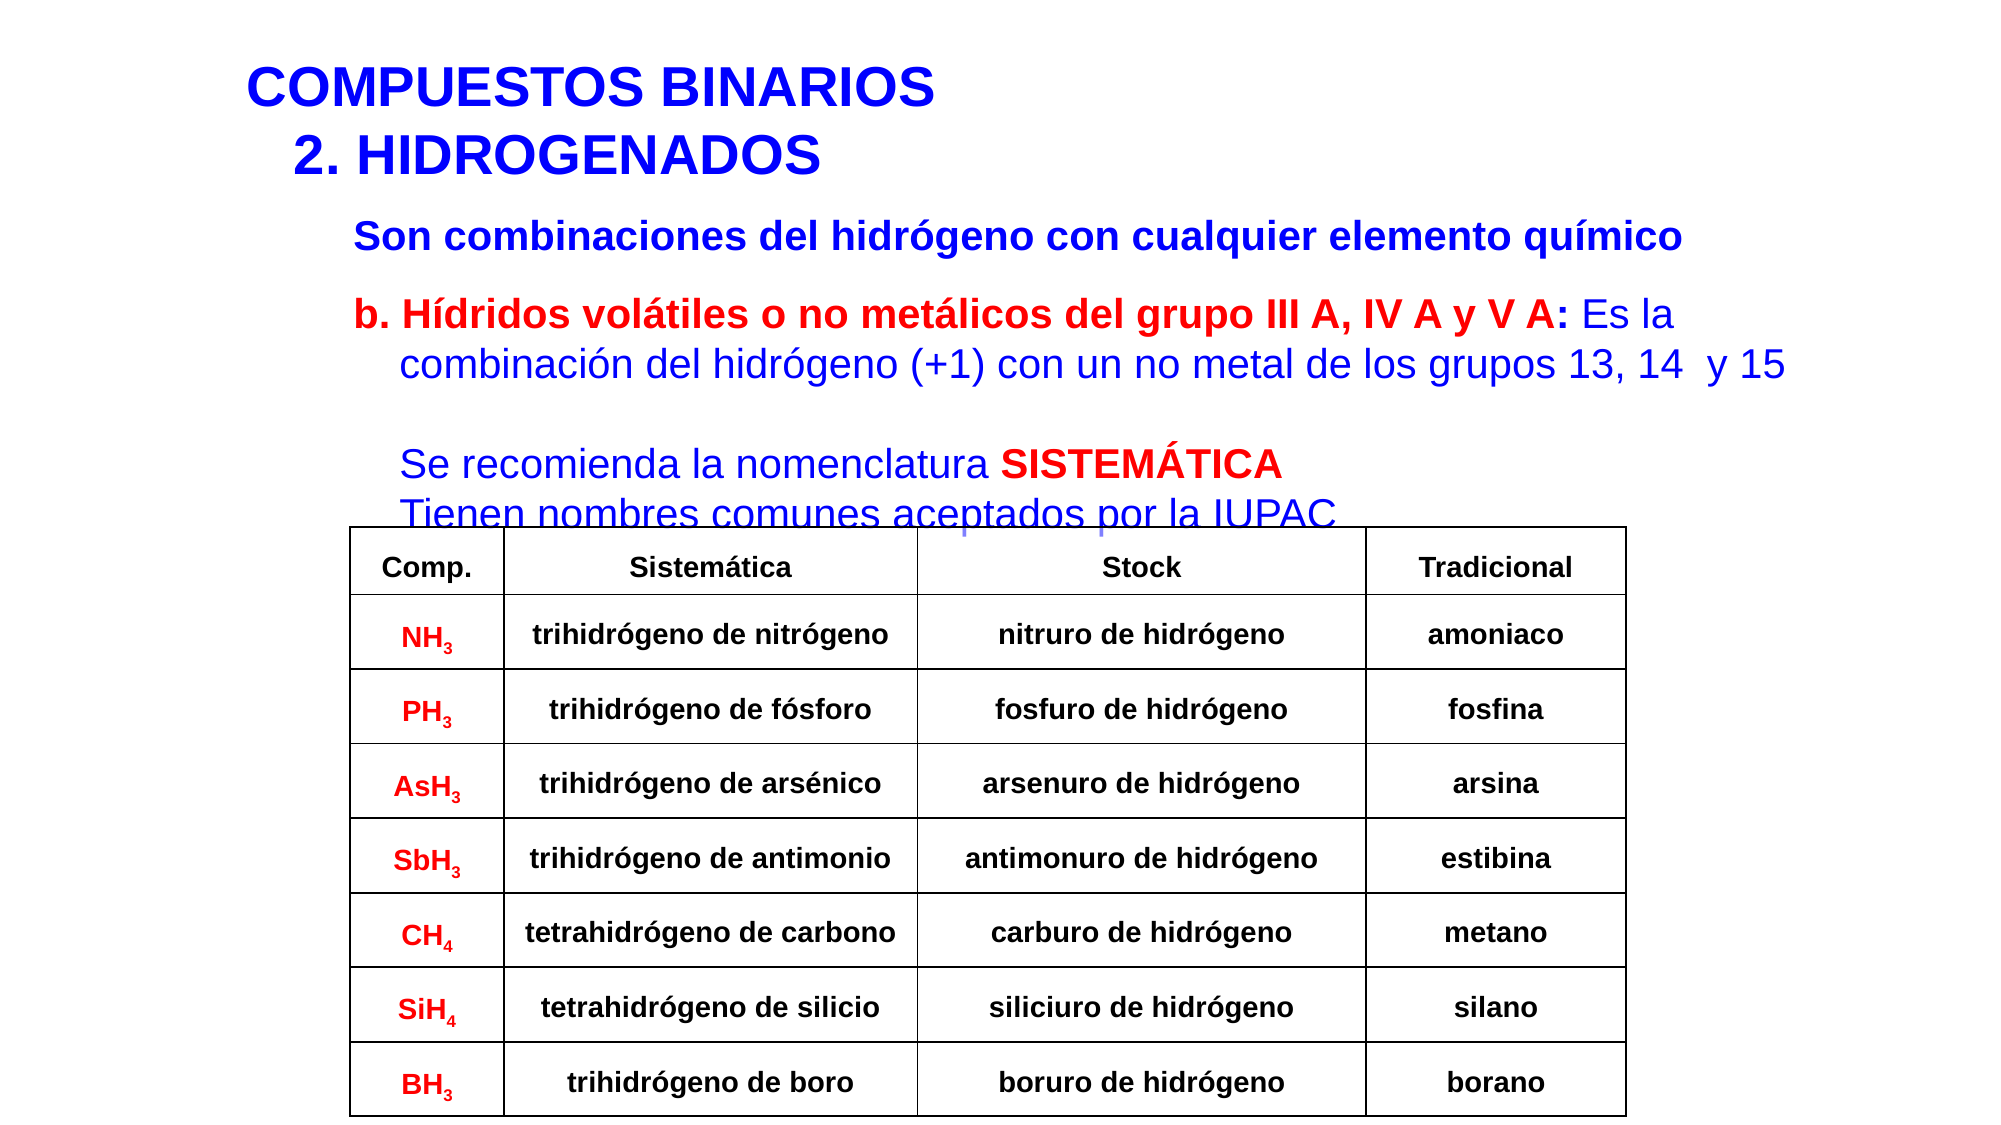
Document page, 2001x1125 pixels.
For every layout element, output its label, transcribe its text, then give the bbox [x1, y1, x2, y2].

text_box Son combinaciones del hidrógeno con cualquier elemento químico [338, 201, 1709, 267]
table_cell SiH4 [351, 968, 503, 1041]
table_cell AsH3 [351, 744, 503, 817]
table_cell estibina [1367, 819, 1625, 892]
table_header Comp. [351, 528, 503, 594]
text_box b. Hídridos volátiles o no metálicos del grupo III A, IV A y V A: Es la combinación del hidrógeno (+1) con un no metal de los grupos 13, 14 y 15 Se recomienda la nomenclatura SISTEMÁTICA Tienen nombres comunes aceptados por la IUPAC [338, 278, 1816, 544]
table_cell fosfuro de hidrógeno [918, 670, 1365, 743]
table_cell metano [1367, 894, 1625, 966]
table_cell siliciuro de hidrógeno [918, 968, 1365, 1041]
table_cell nitruro de hidrógeno [918, 595, 1365, 668]
table_cell trihidrógeno de fósforo [505, 670, 917, 743]
table_cell trihidrógeno de boro [505, 1043, 917, 1115]
table_cell SbH3 [351, 819, 503, 892]
text_box COMPUESTOS BINARIOS 2. HIDROGENADOS [232, 42, 955, 194]
table_cell antimonuro de hidrógeno [918, 819, 1365, 892]
table_cell NH3 [351, 595, 503, 668]
table_cell silano [1367, 968, 1625, 1041]
table_cell arsenuro de hidrógeno [918, 744, 1365, 817]
table_cell tetrahidrógeno de carbono [505, 894, 917, 966]
table_cell BH3 [351, 1043, 503, 1115]
table_cell trihidrógeno de antimonio [505, 819, 917, 892]
table_cell tetrahidrógeno de silicio [505, 968, 917, 1041]
table_header Sistemática [505, 528, 917, 594]
table_cell trihidrógeno de nitrógeno [505, 595, 917, 668]
table_header Stock [918, 528, 1365, 594]
table_cell trihidrógeno de arsénico [505, 744, 917, 817]
table_cell arsina [1367, 744, 1625, 817]
table_cell carburo de hidrógeno [918, 894, 1365, 966]
table_cell PH3 [351, 670, 503, 743]
table_cell amoniaco [1367, 595, 1625, 668]
table_cell fosfina [1367, 670, 1625, 743]
table_cell borano [1367, 1043, 1625, 1115]
table_cell CH4 [351, 894, 503, 966]
table_cell boruro de hidrógeno [918, 1043, 1365, 1115]
table_header Tradicional [1367, 528, 1625, 594]
